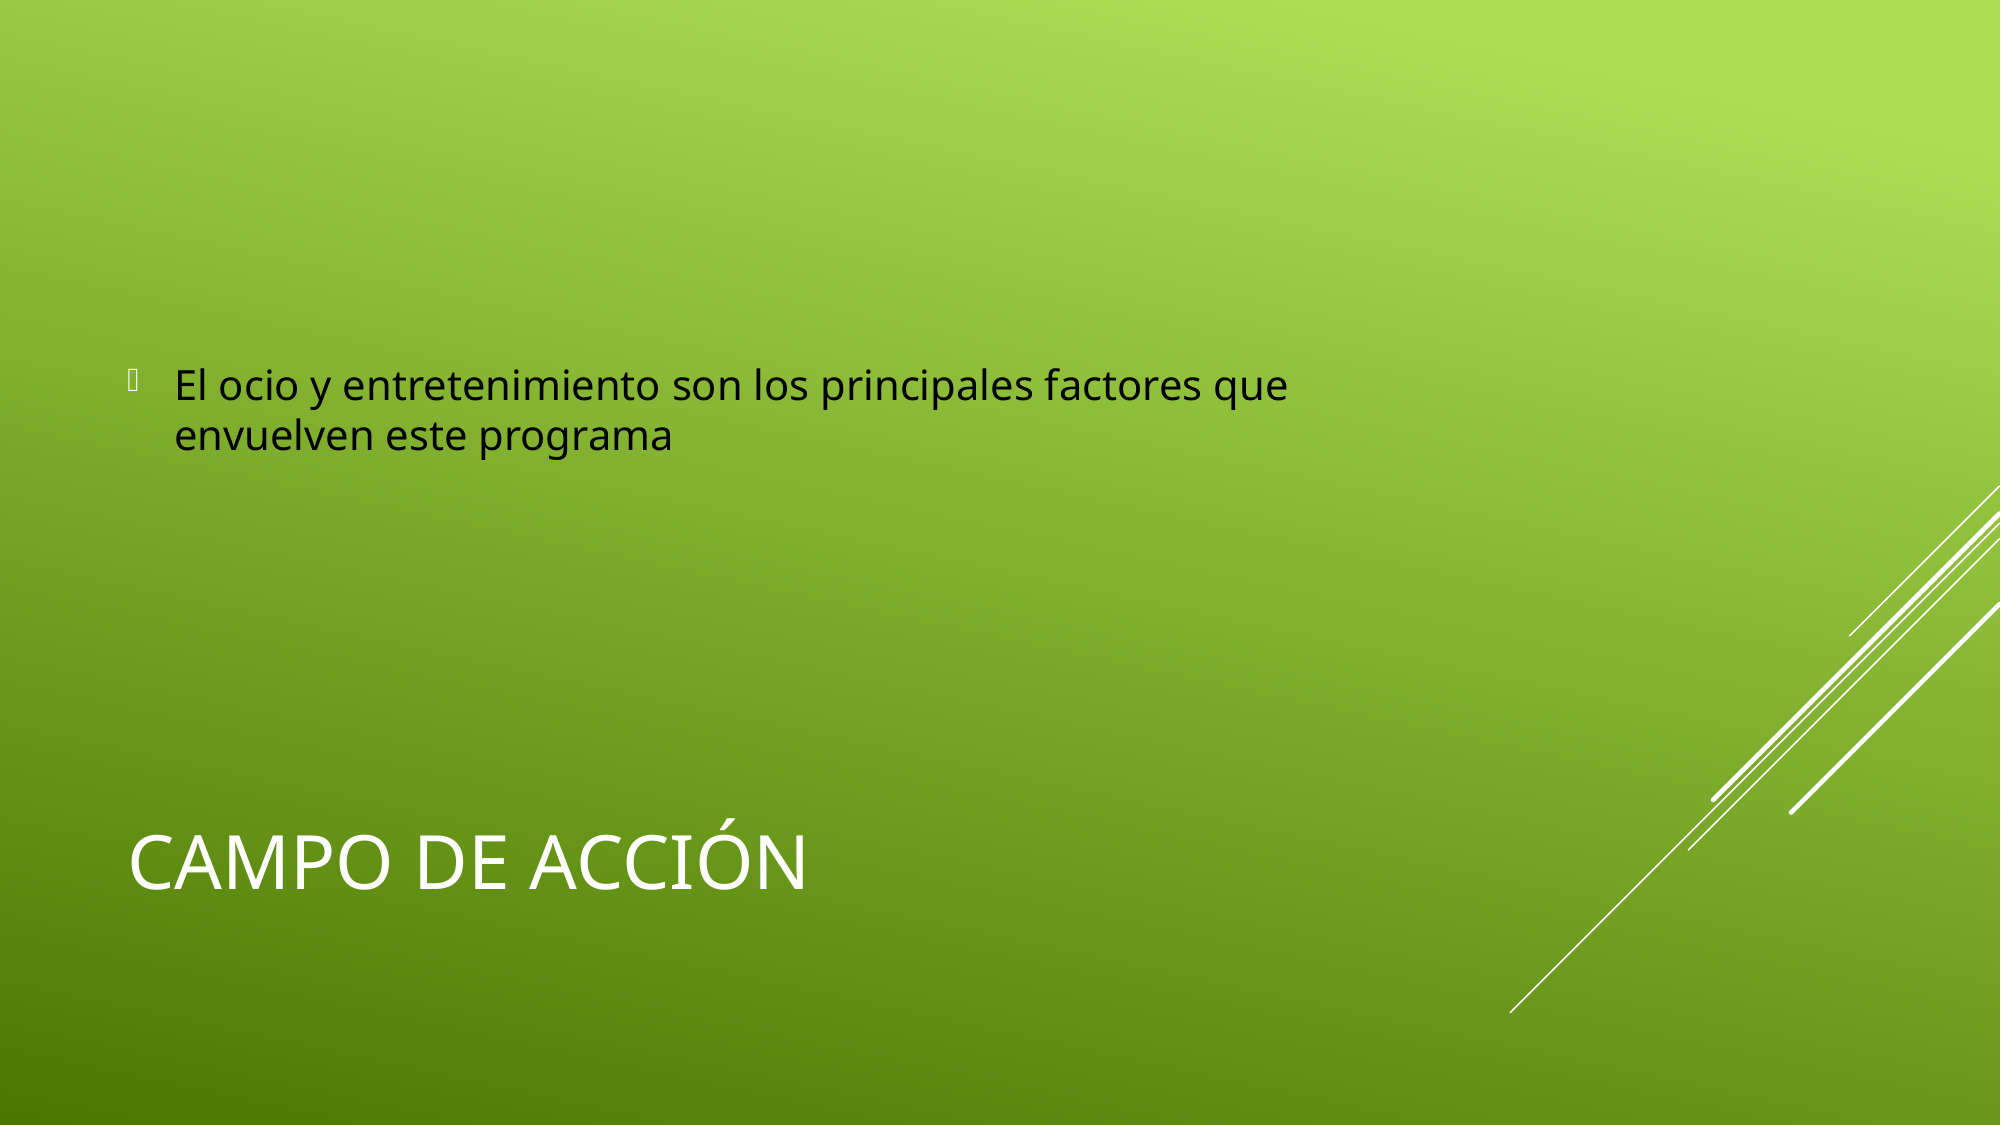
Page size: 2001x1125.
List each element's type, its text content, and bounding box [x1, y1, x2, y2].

list El ocio y entretenimiento son los principales factores que envuelven este programa [112, 112, 1513, 706]
title Campo de acción [112, 736, 1513, 984]
